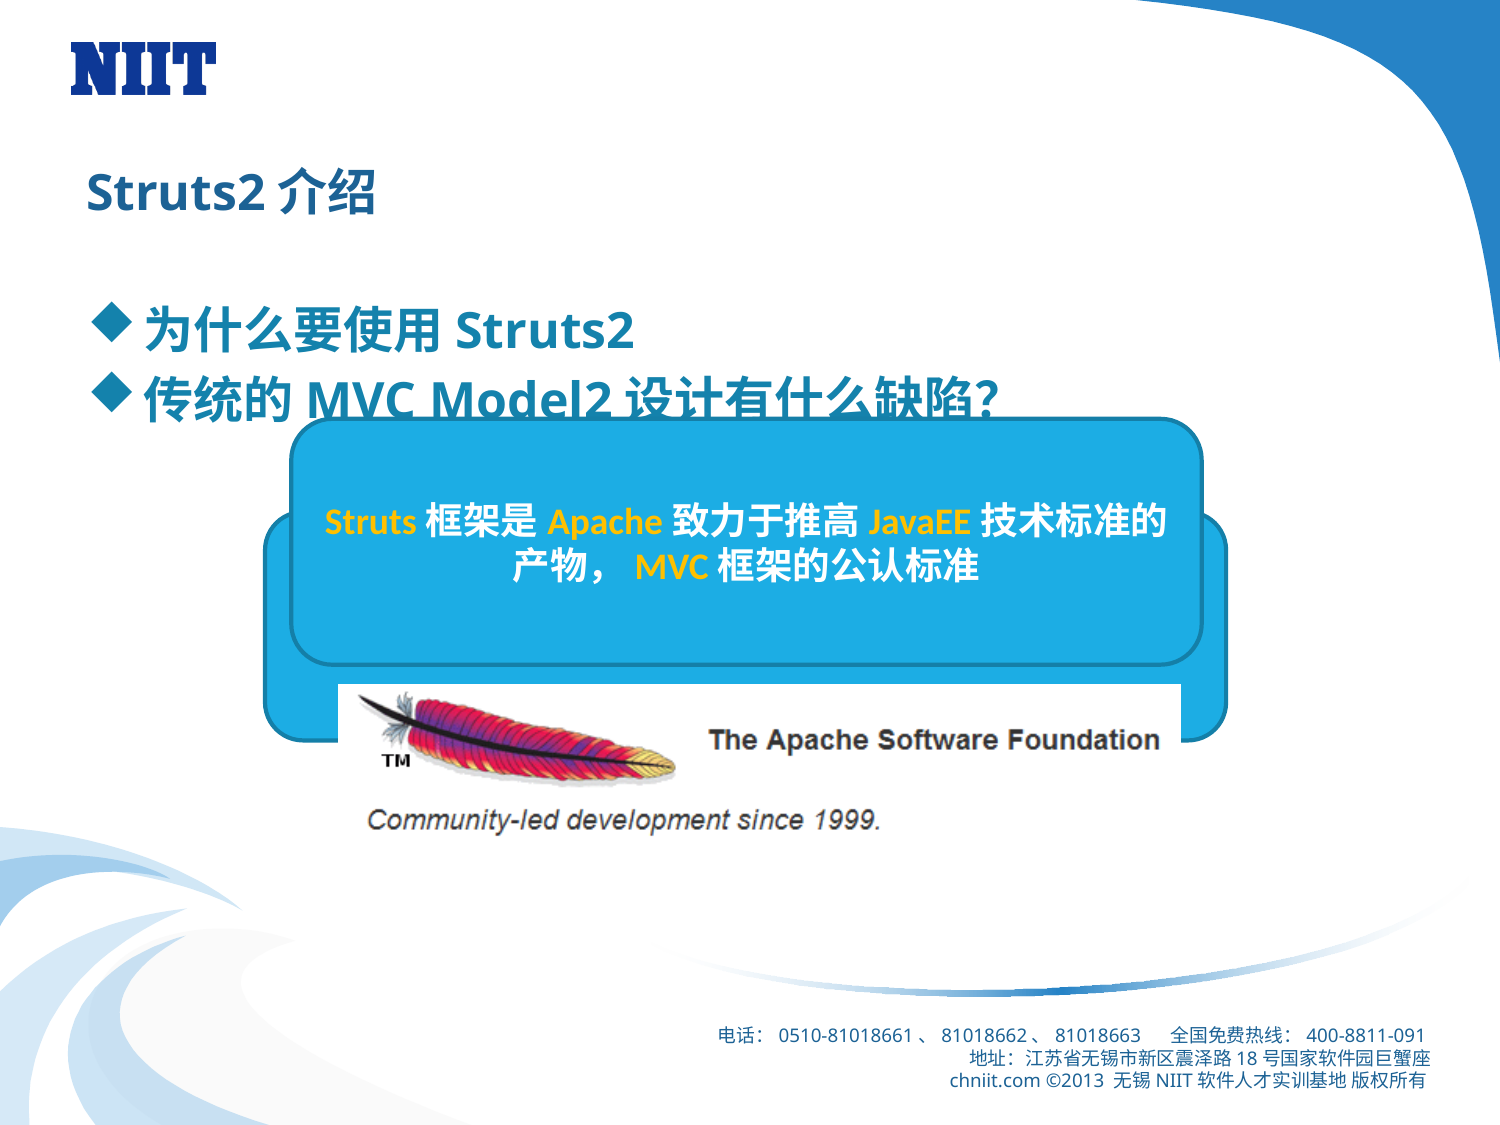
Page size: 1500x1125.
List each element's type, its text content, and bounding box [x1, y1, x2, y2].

text_box 核心控制器在新增业务模型时需要同步修改Servlet 业务模型与Servlet API耦合性强 [262, 512, 1229, 743]
picture [71, 42, 216, 95]
picture [337, 683, 1181, 870]
list 为什么要使用Struts2 传统的MVC Model2设计有什么缺陷？ [72, 291, 1425, 983]
text_box Struts框架是Apache致力于推高JavaEE技术标准的产物，MVC框架的公认标准 [289, 416, 1204, 667]
title Struts2介绍 [71, 131, 1422, 250]
